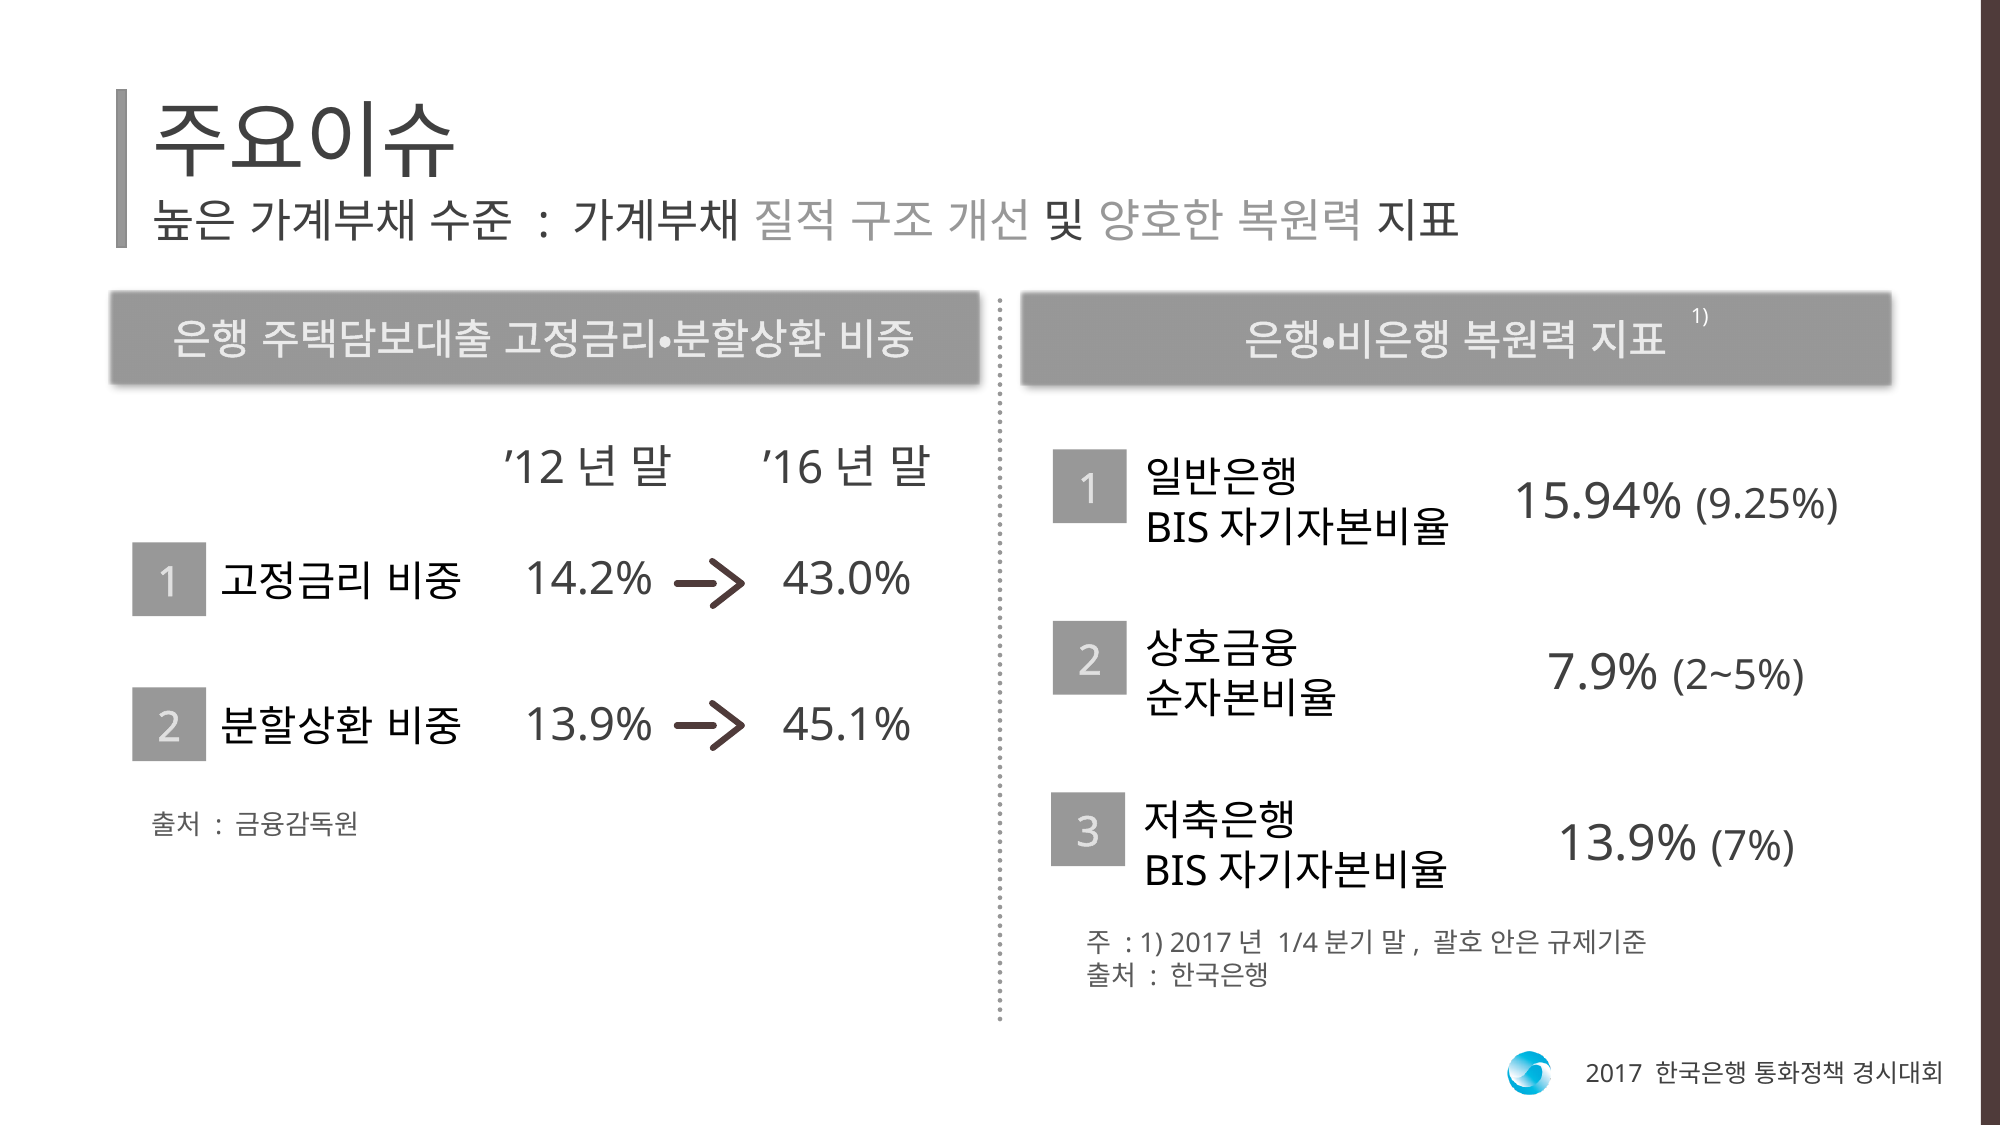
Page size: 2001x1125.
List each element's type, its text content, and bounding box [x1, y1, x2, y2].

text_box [676, 560, 742, 606]
text_box 은행‧비은행 복원력 지표 [1024, 294, 1890, 383]
text_box 43.0% [722, 538, 973, 622]
text_box 14.2% [463, 538, 714, 622]
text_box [132, 687, 534, 762]
text_box 주요이슈 [137, 34, 868, 190]
text_box ’16년 말 [722, 426, 973, 510]
text_box 은행 주택담보대출 고정금리‧분할상환 비중 [112, 294, 977, 382]
text_box 높은 가계부채 수준 : 가계부채 질적 구조 개선 및 양호한 복원력 지표 [137, 190, 1627, 281]
text_box 출처 : 금융감독원 [136, 800, 558, 848]
text_box 1) [1675, 295, 1739, 336]
text_box 13.9% [463, 684, 714, 768]
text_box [1052, 443, 1899, 560]
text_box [132, 542, 534, 617]
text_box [1051, 786, 1899, 903]
text_box ’12년 말 [463, 426, 714, 510]
text_box 45.1% [722, 684, 973, 768]
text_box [676, 703, 742, 748]
text_box 주 : 1) 2017년 1/4분기 말, 괄호 안은 규제기준 출처 : 한국은행 [1071, 918, 1681, 998]
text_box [1052, 614, 1899, 732]
footer 2017 한국은행 통화정책 경시대회 [1285, 1042, 1961, 1103]
